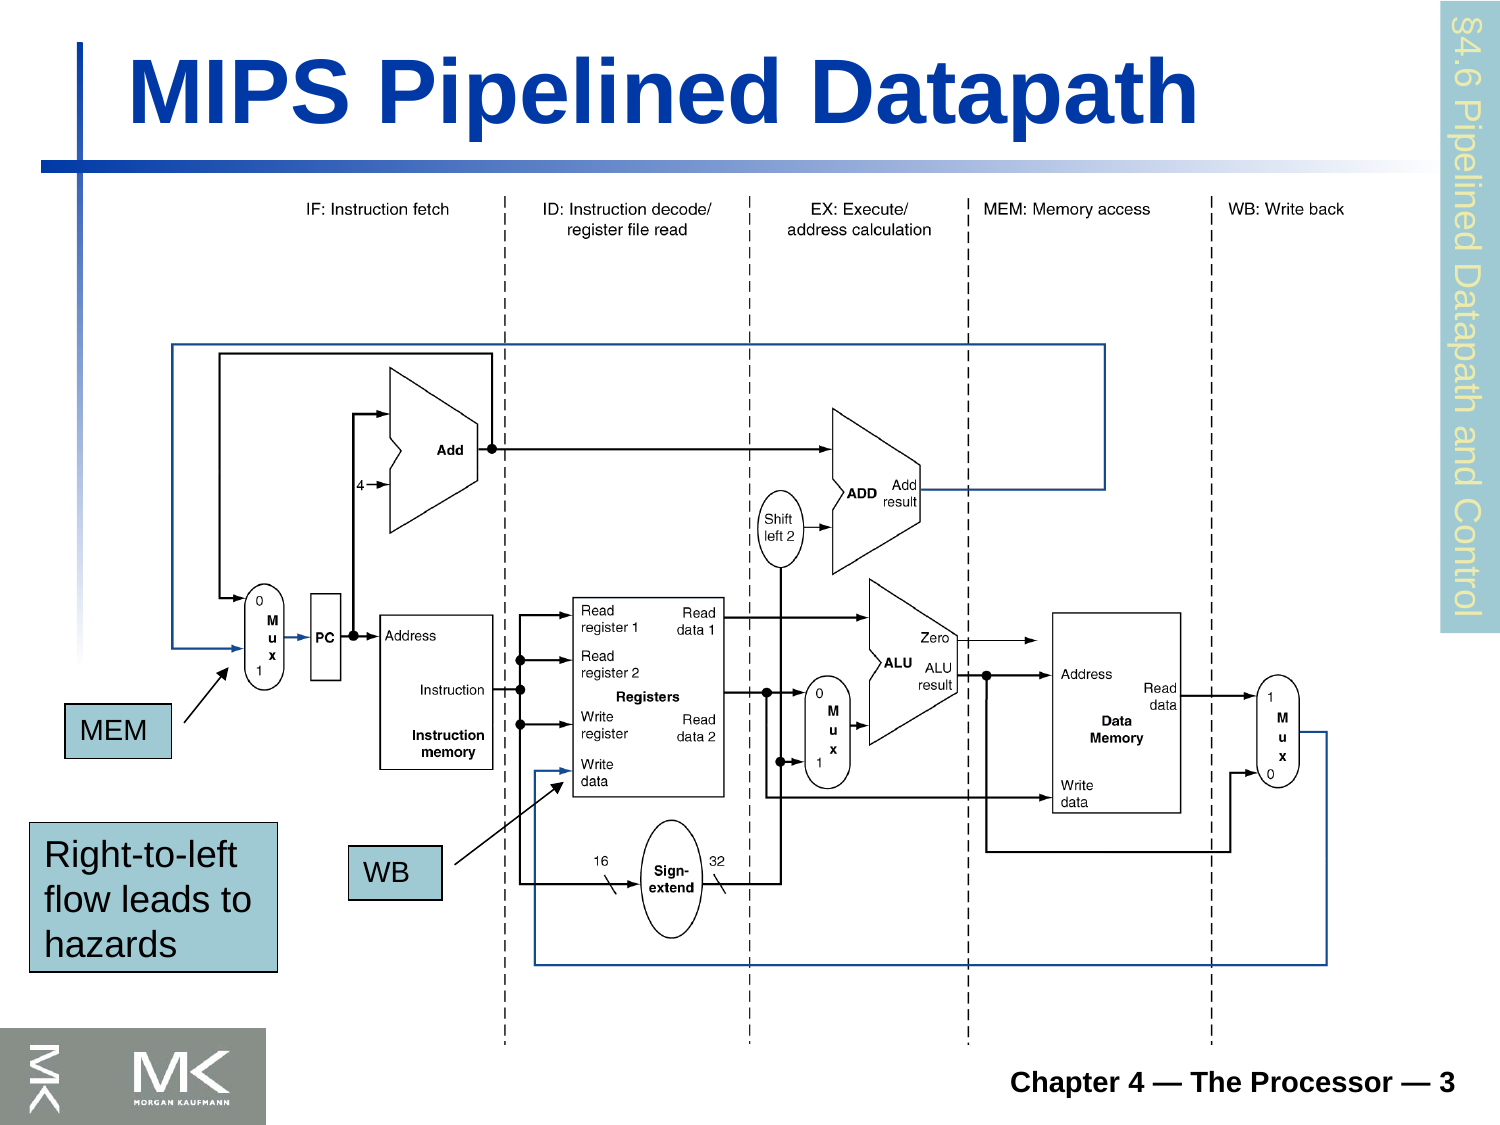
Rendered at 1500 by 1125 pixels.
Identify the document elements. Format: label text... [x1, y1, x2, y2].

text_box §4.6 Pipelined Datapath and Control [1440, 0, 1500, 634]
text_box Right-to-left flow leads to hazards [29, 822, 165, 973]
footer Chapter 4 — The Processor — 3 [277, 1046, 1471, 1106]
text_box MEM [64, 704, 165, 759]
title MIPS Pipelined Datapath [112, 23, 1440, 149]
picture [0, 196, 1344, 1125]
